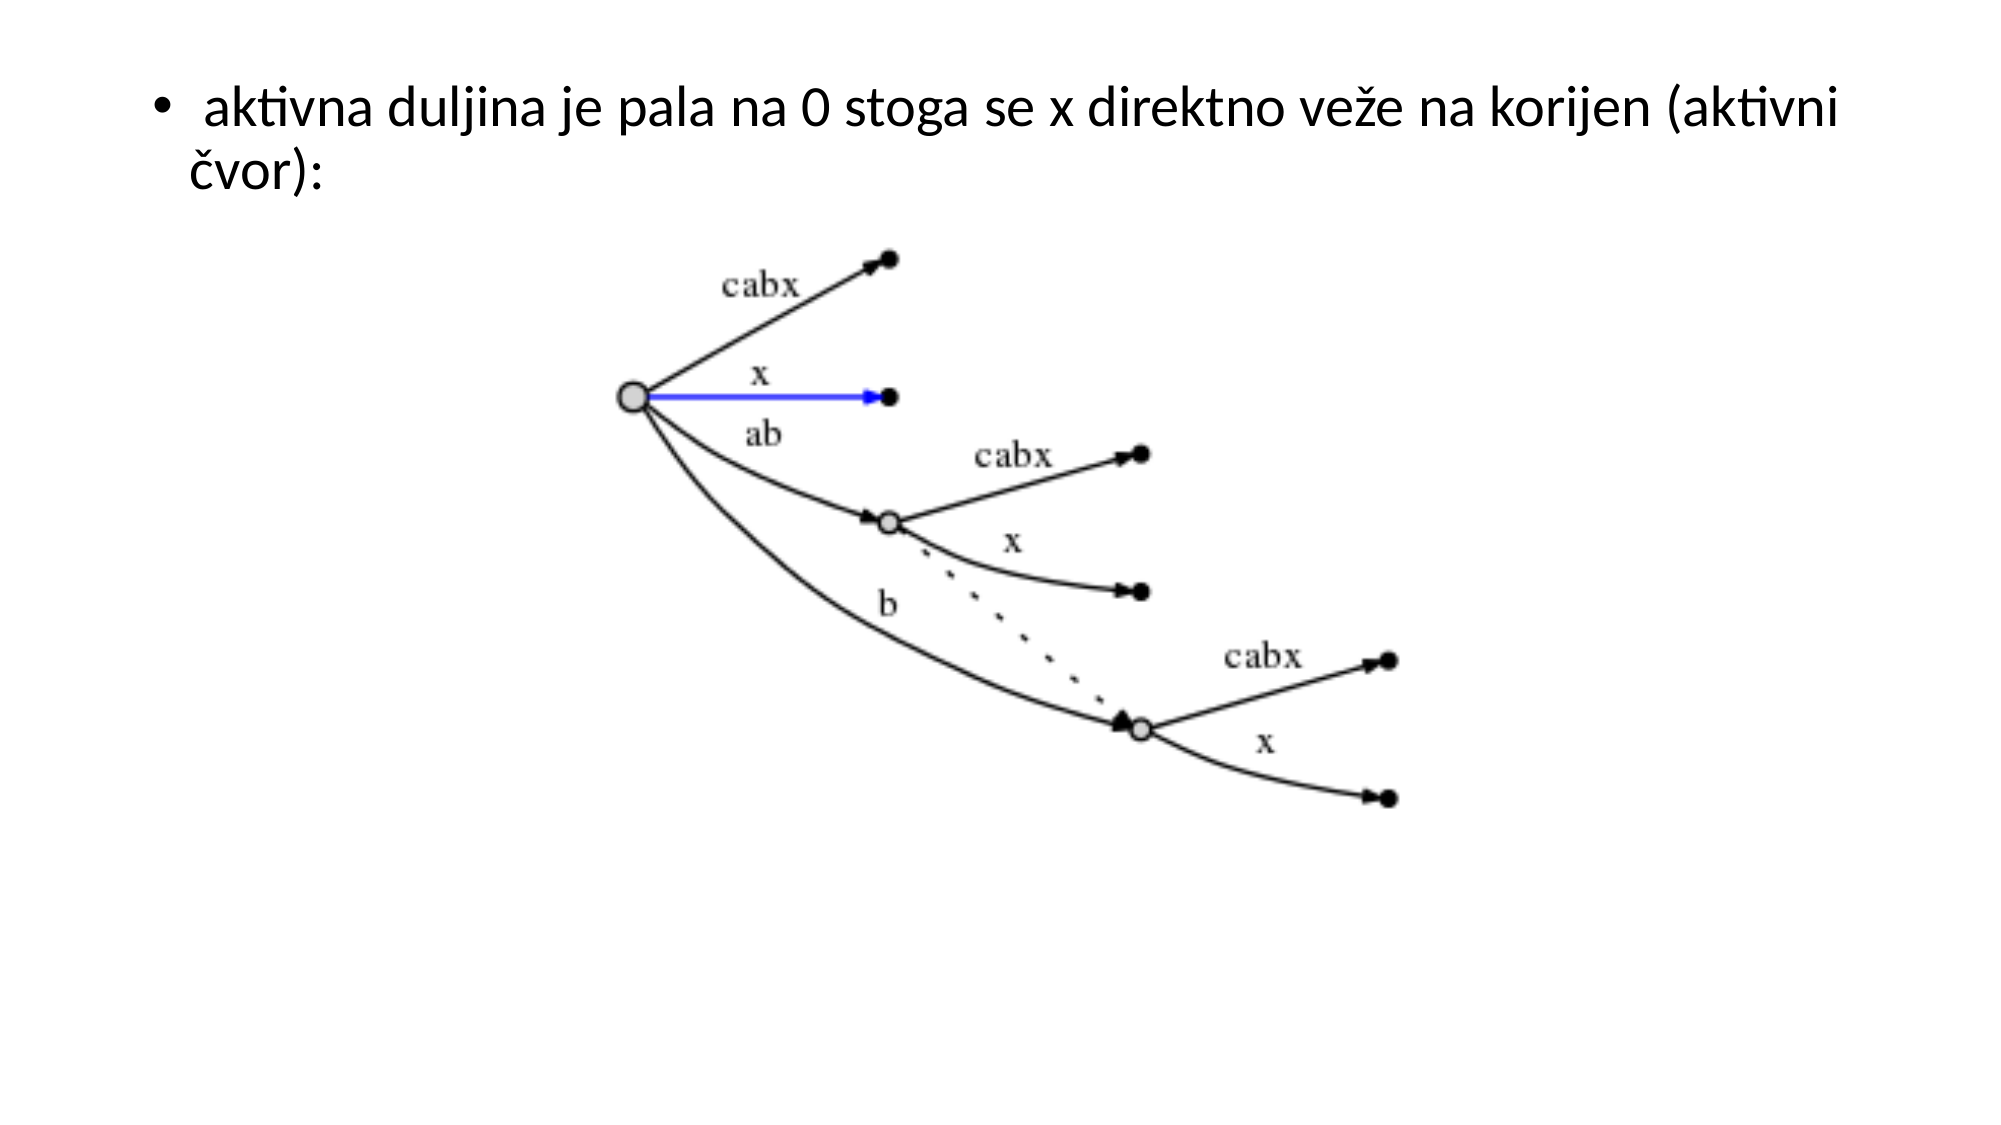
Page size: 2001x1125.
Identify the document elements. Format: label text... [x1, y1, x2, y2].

picture [602, 240, 1415, 821]
list aktivna duljina je pala na 0 stoga se x direktno veže na korijen (aktivni čvor): [137, 68, 1863, 1014]
